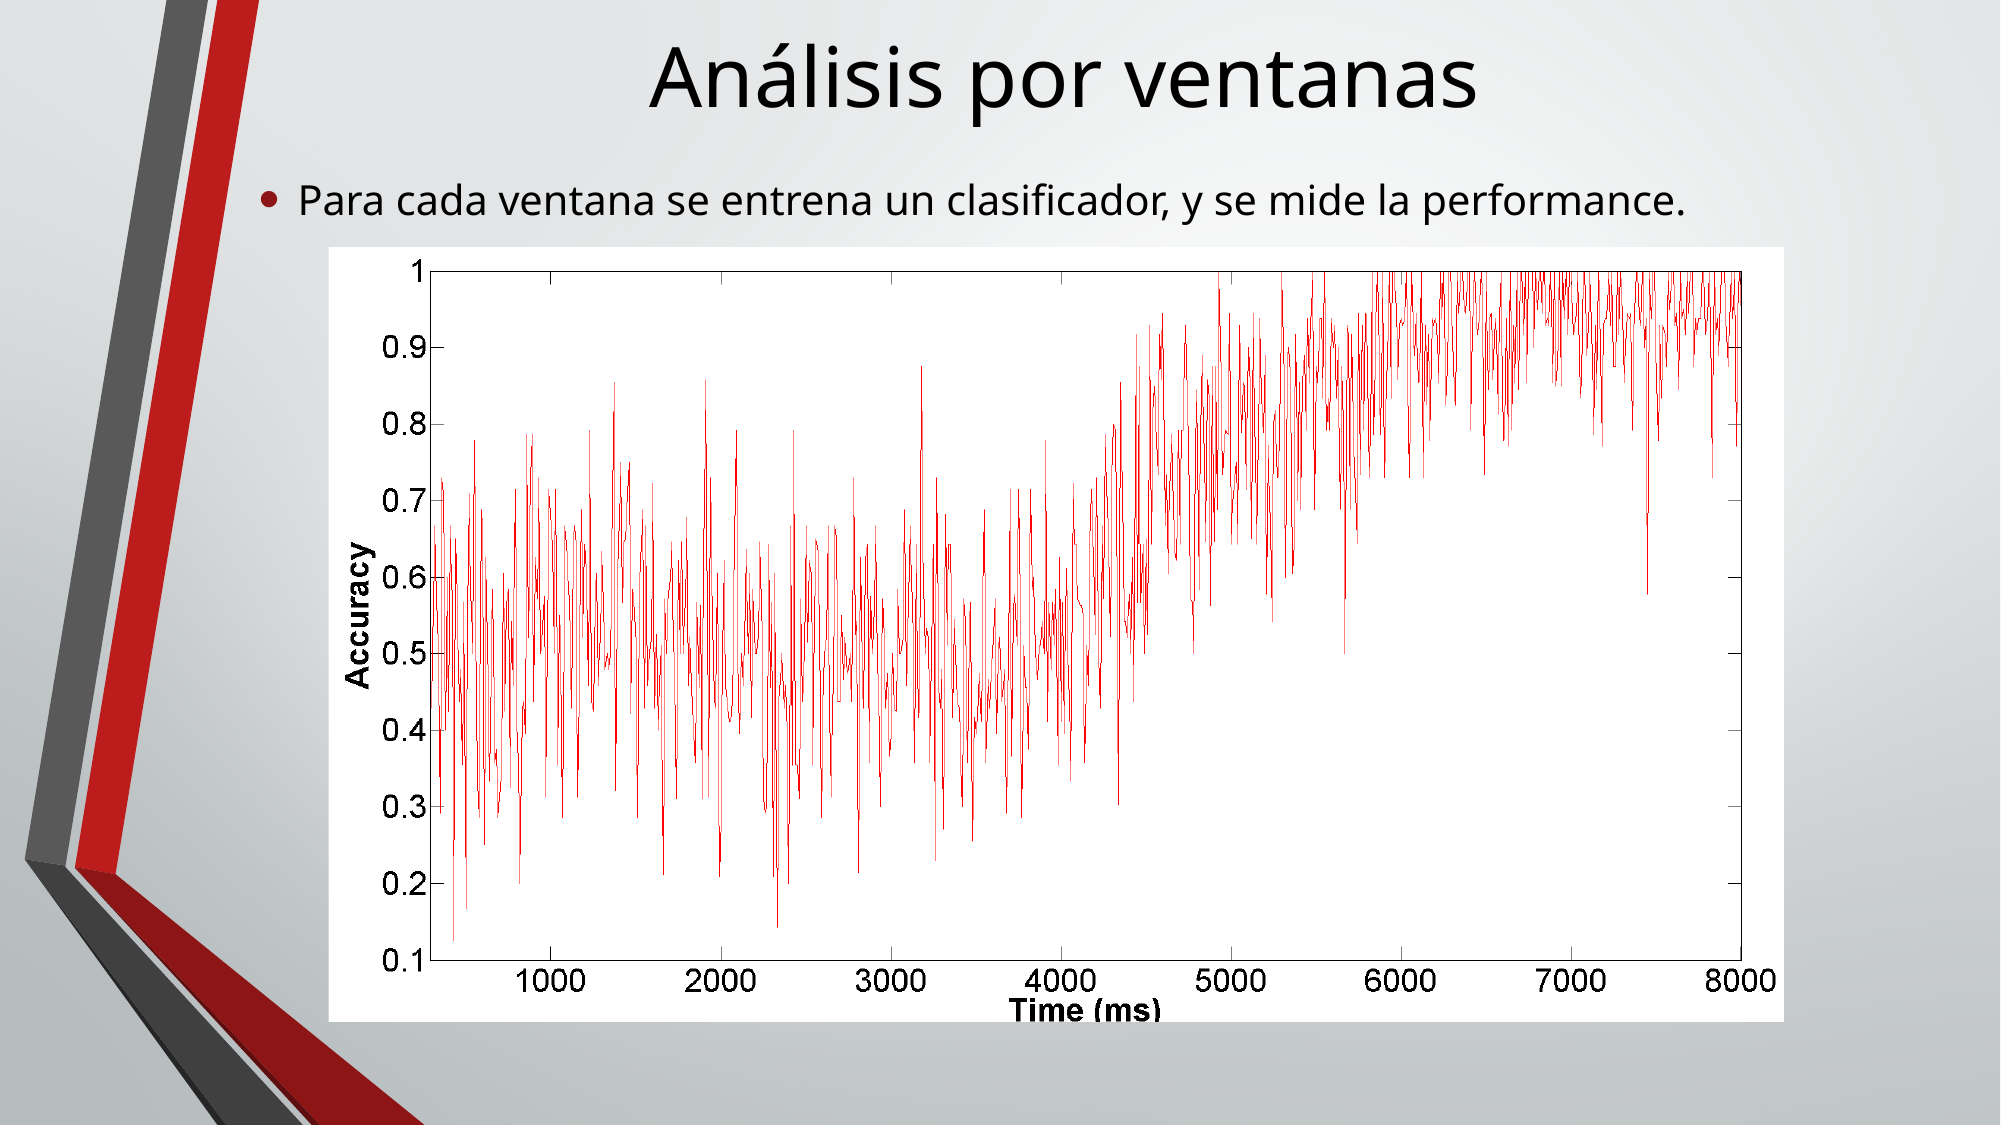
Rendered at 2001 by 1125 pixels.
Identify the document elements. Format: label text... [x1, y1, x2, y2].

list Para cada ventana se entrena un clasificador, y se mide la performance. [243, 149, 1887, 248]
picture [328, 247, 1785, 1022]
title Análisis por ventanas [243, 0, 1887, 149]
